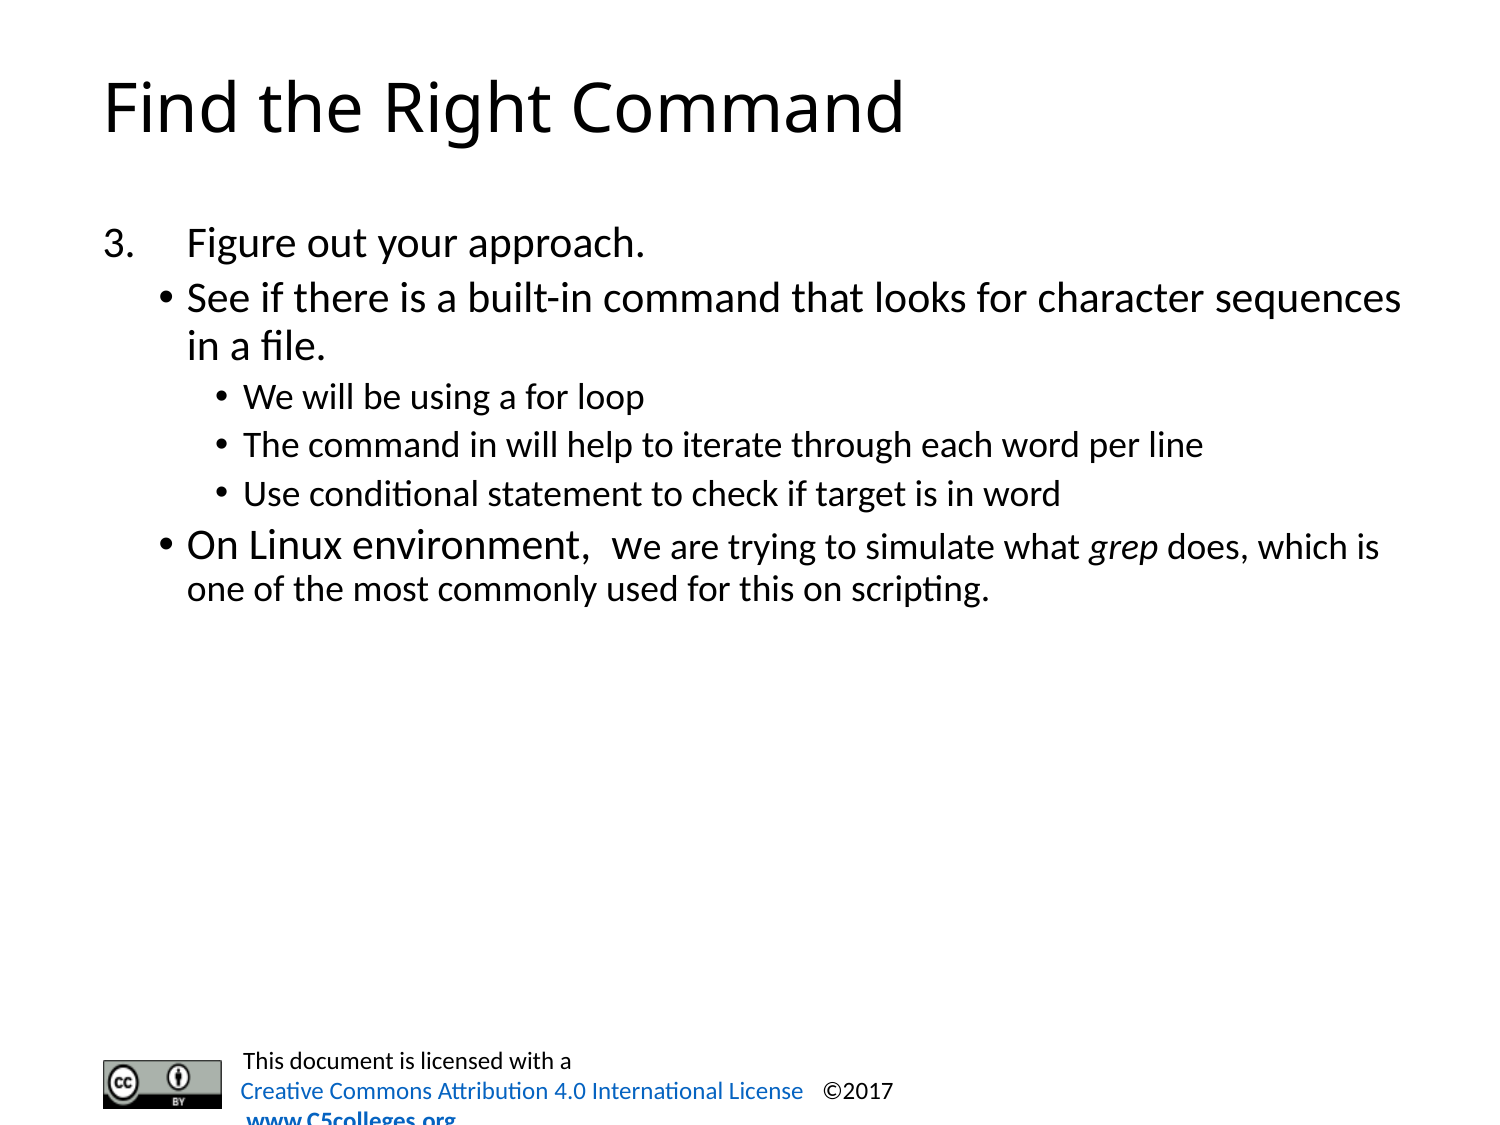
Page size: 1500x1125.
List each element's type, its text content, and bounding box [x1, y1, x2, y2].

picture [103, 1060, 222, 1109]
list Figure out your approach. See if there is a built-in command that looks for character sequences in a file. We will be using a for loop The command in will help to iterate through each word per line Use conditional statement to check if target is in word On Linux environment, we are trying to simulate what grep does, which is one of the most commonly used for this on scripting. [87, 212, 1425, 1000]
title Find the Right Command [87, 1, 1382, 212]
